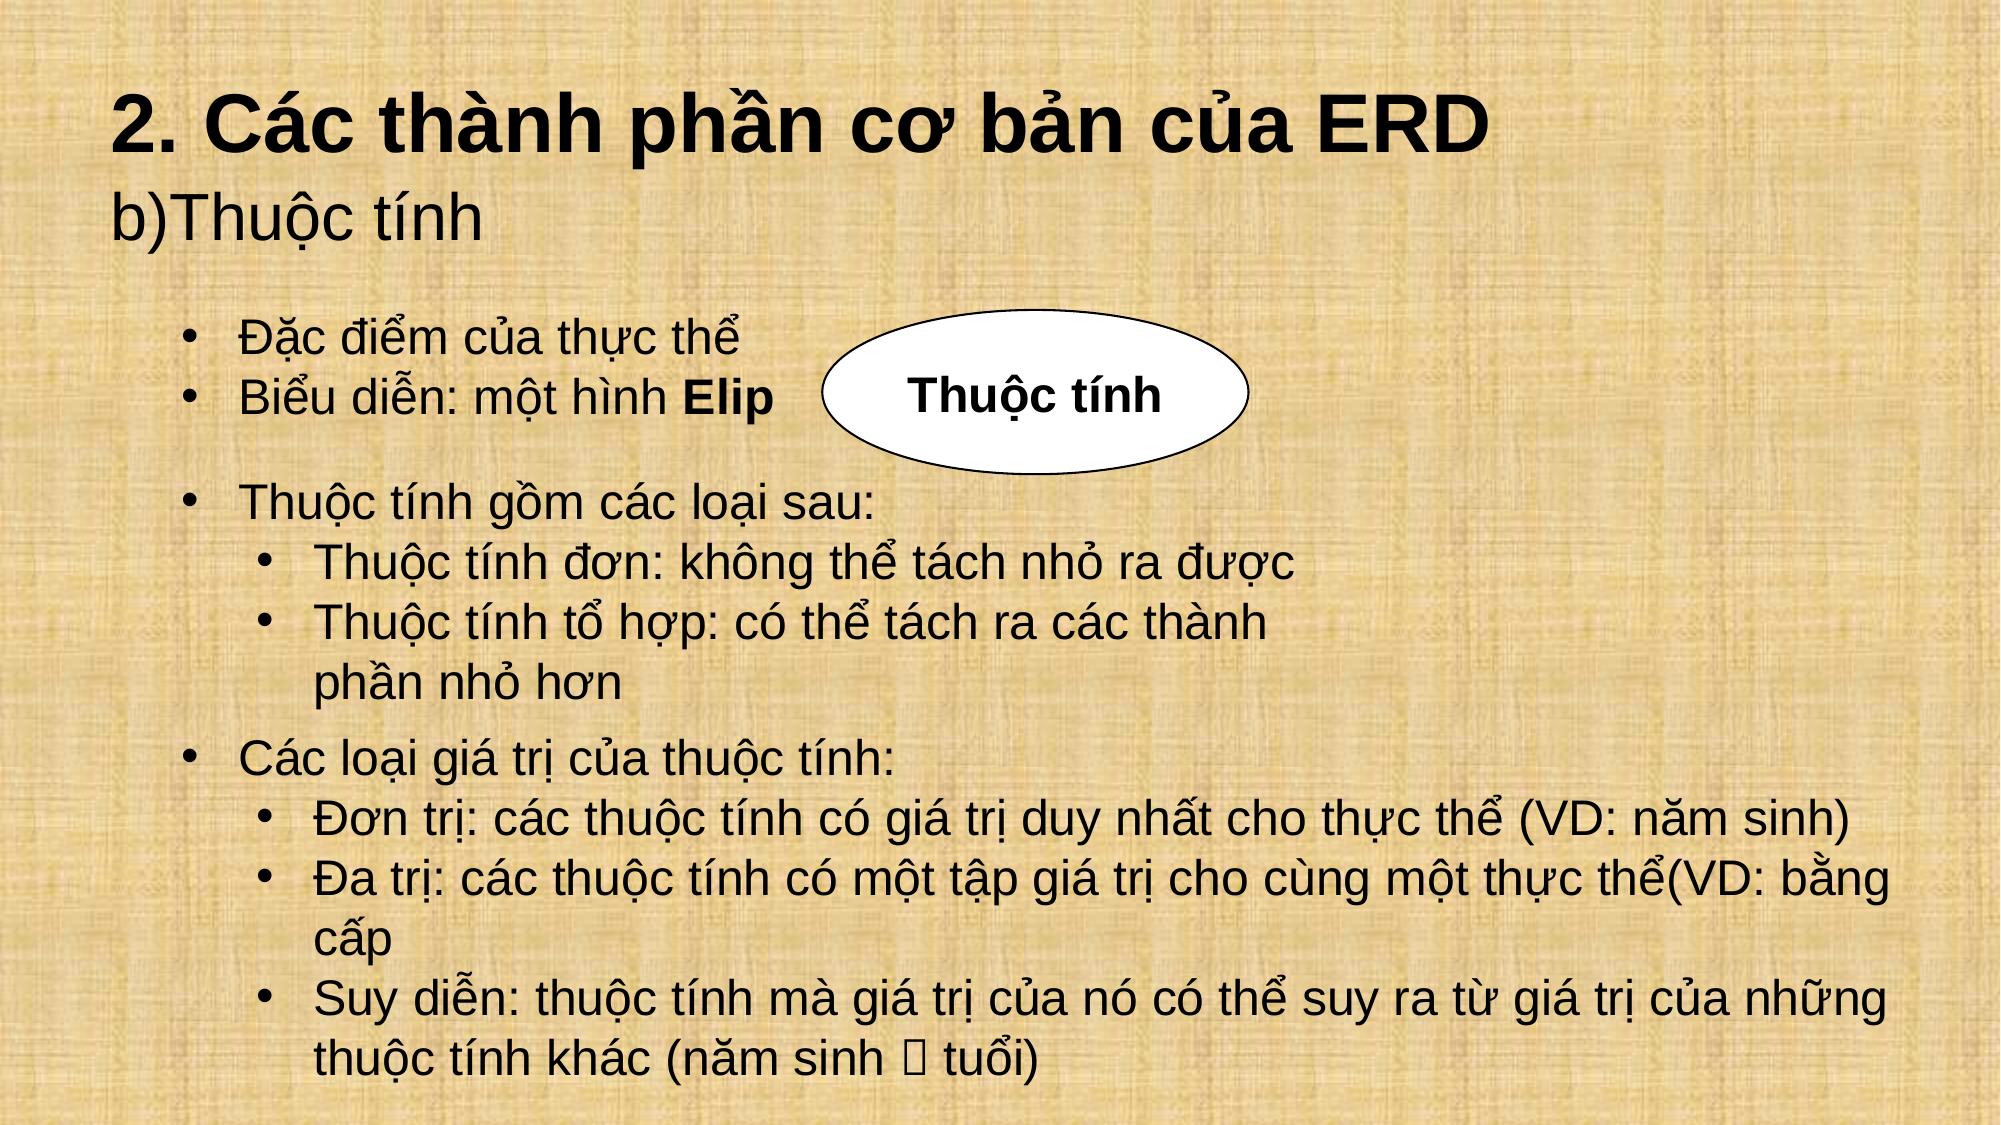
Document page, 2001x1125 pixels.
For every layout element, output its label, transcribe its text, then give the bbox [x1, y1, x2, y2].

text_box Thuộc tính gồm các loại sau: Thuộc tính đơn: không thể tách nhỏ ra được Thuộc tính tổ hợp: có thể tách ra các thành phần nhỏ hơn [167, 461, 1393, 717]
text_box Các loại giá trị của thuộc tính: Đơn trị: các thuộc tính có giá trị duy nhất cho thực thể (VD: năm sinh) Đa trị: các thuộc tính có một tập giá trị cho cùng một thực thể(VD: bằng cấp Suy diễn: thuộc tính mà giá trị của nó có thể suy ra từ giá trị của những thuộc tính khác (năm sinh  tuổi) [167, 718, 1910, 1093]
text_box Đặc điểm của thực thể Biểu diễn: một hình Elip [167, 297, 1249, 433]
picture [0, 0, 2001, 1125]
text_box b)Thuộc tính [95, 166, 1075, 261]
text_box 2. Các thành phần cơ bản của ERD [95, 61, 1743, 177]
text_box Thuộc tính [821, 308, 1250, 461]
